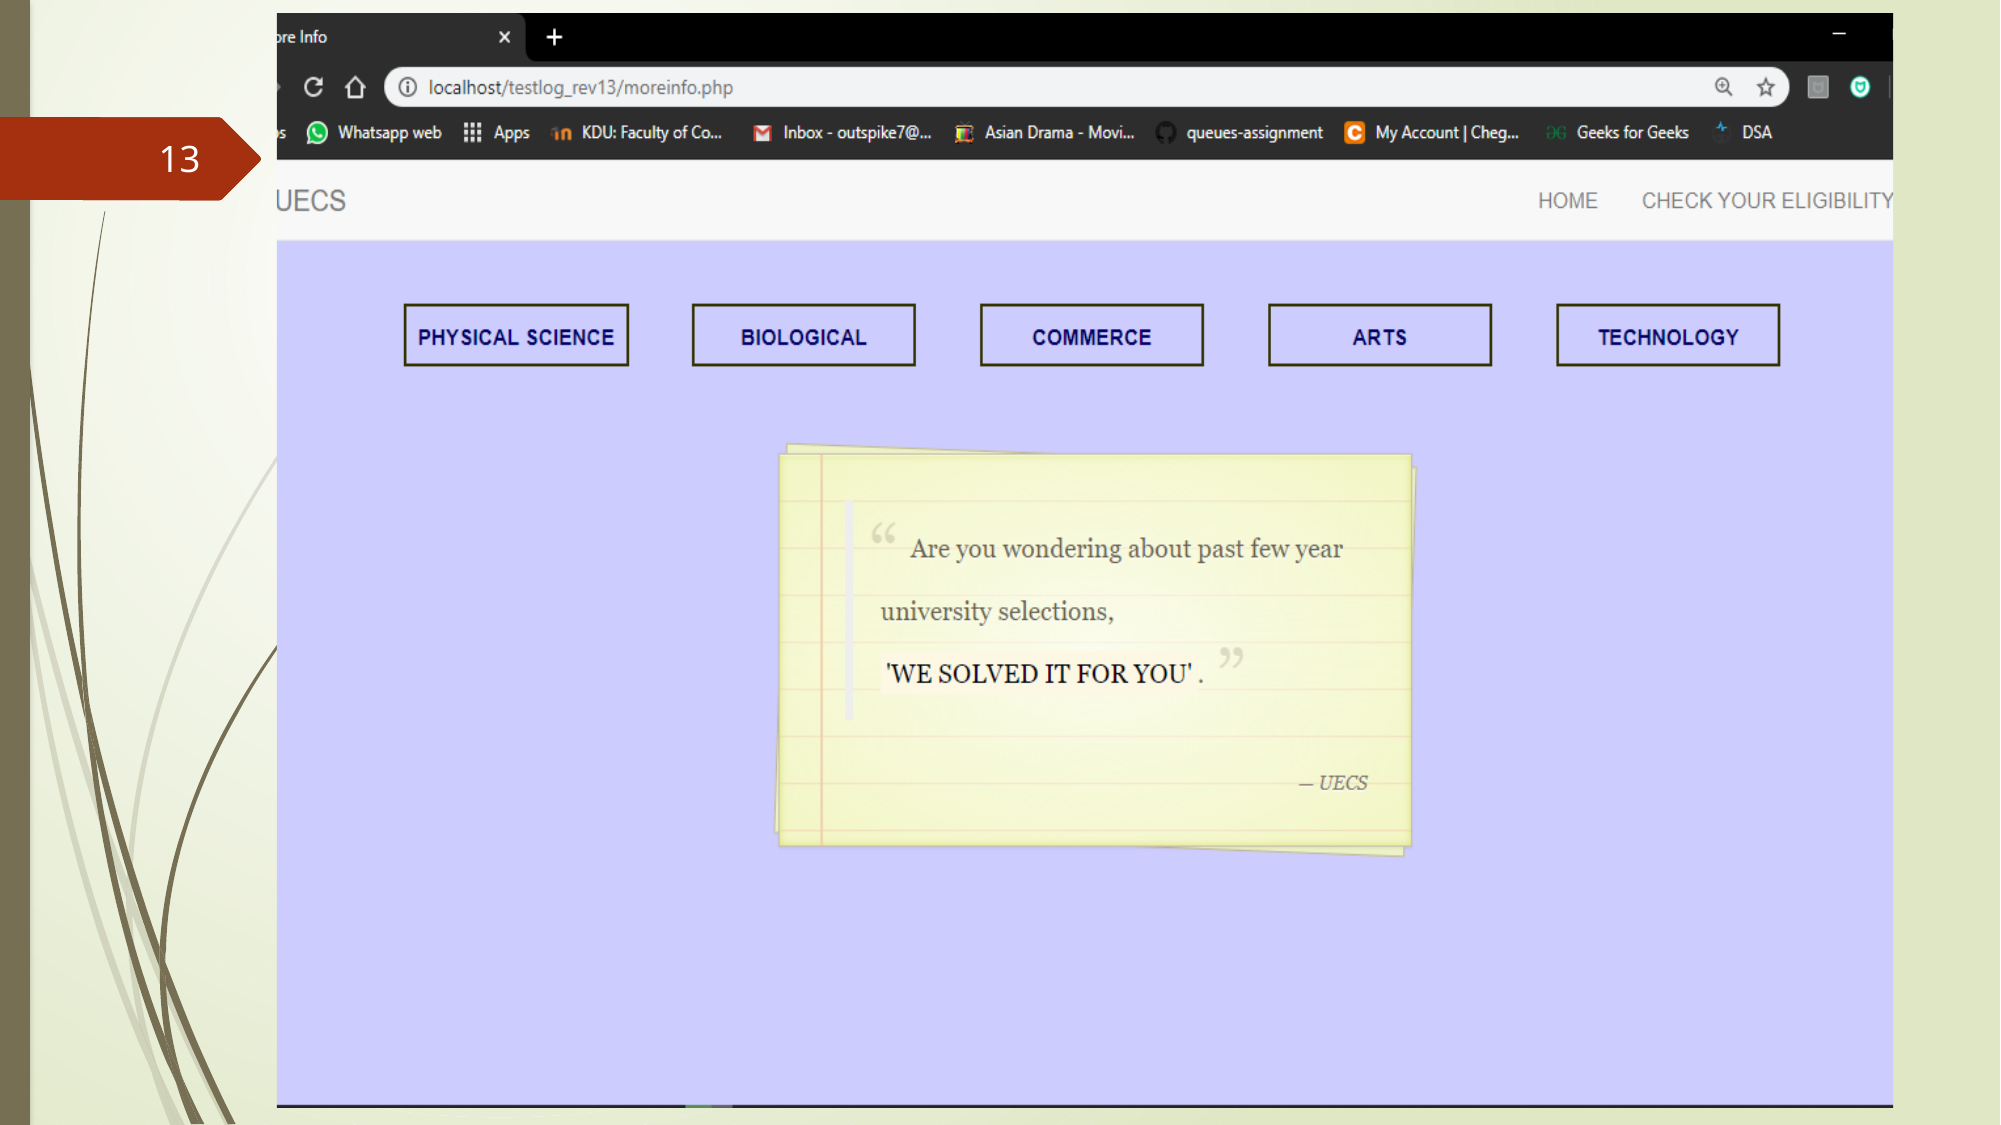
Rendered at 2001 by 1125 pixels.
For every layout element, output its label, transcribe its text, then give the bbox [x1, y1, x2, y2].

text_box [0, 117, 262, 201]
picture [276, 13, 1894, 1108]
slide_number 13 [87, 129, 216, 190]
